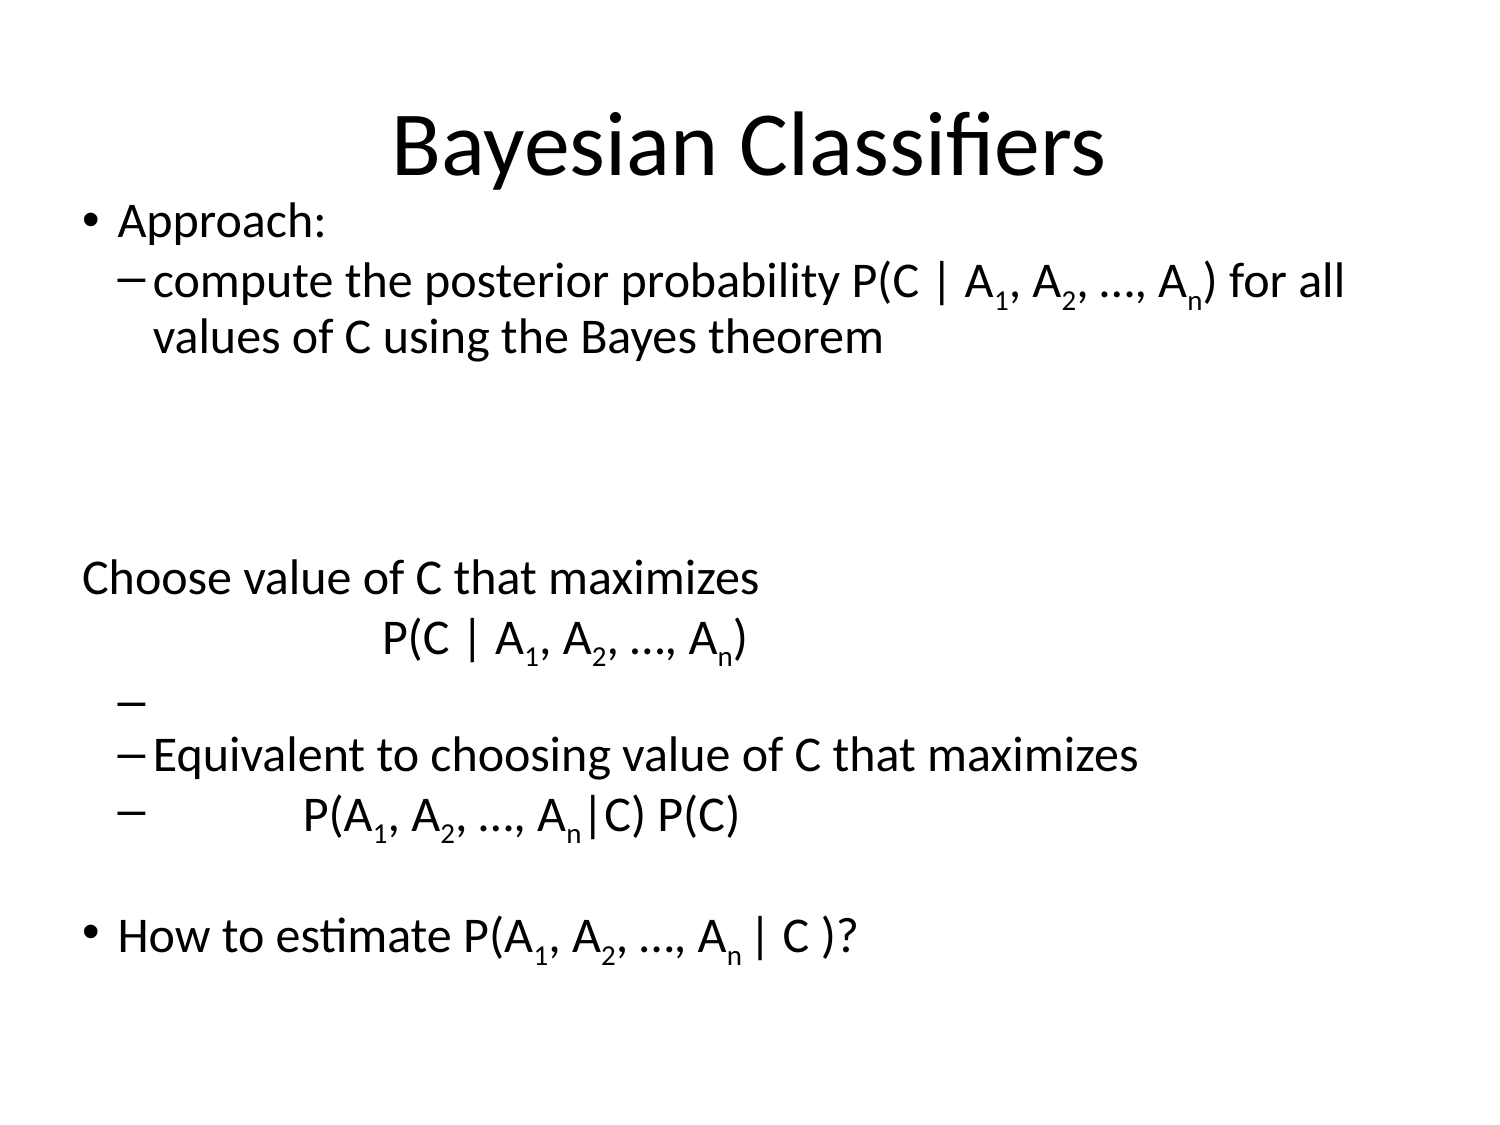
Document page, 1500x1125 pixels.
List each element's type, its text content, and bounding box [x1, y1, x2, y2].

text_box Approach: compute the posterior probability P(C | A1, A2, …, An) for all values of C using the Bayes theorem Choose value of C that maximizes P(C | A1, A2, …, An) Equivalent to choosing value of C that maximizes P(A1, A2, …, An|C) P(C) How to estimate P(A1, A2, …, An | C )? [67, 187, 1475, 1038]
text_box Bayesian Classifiers [75, 45, 1425, 187]
